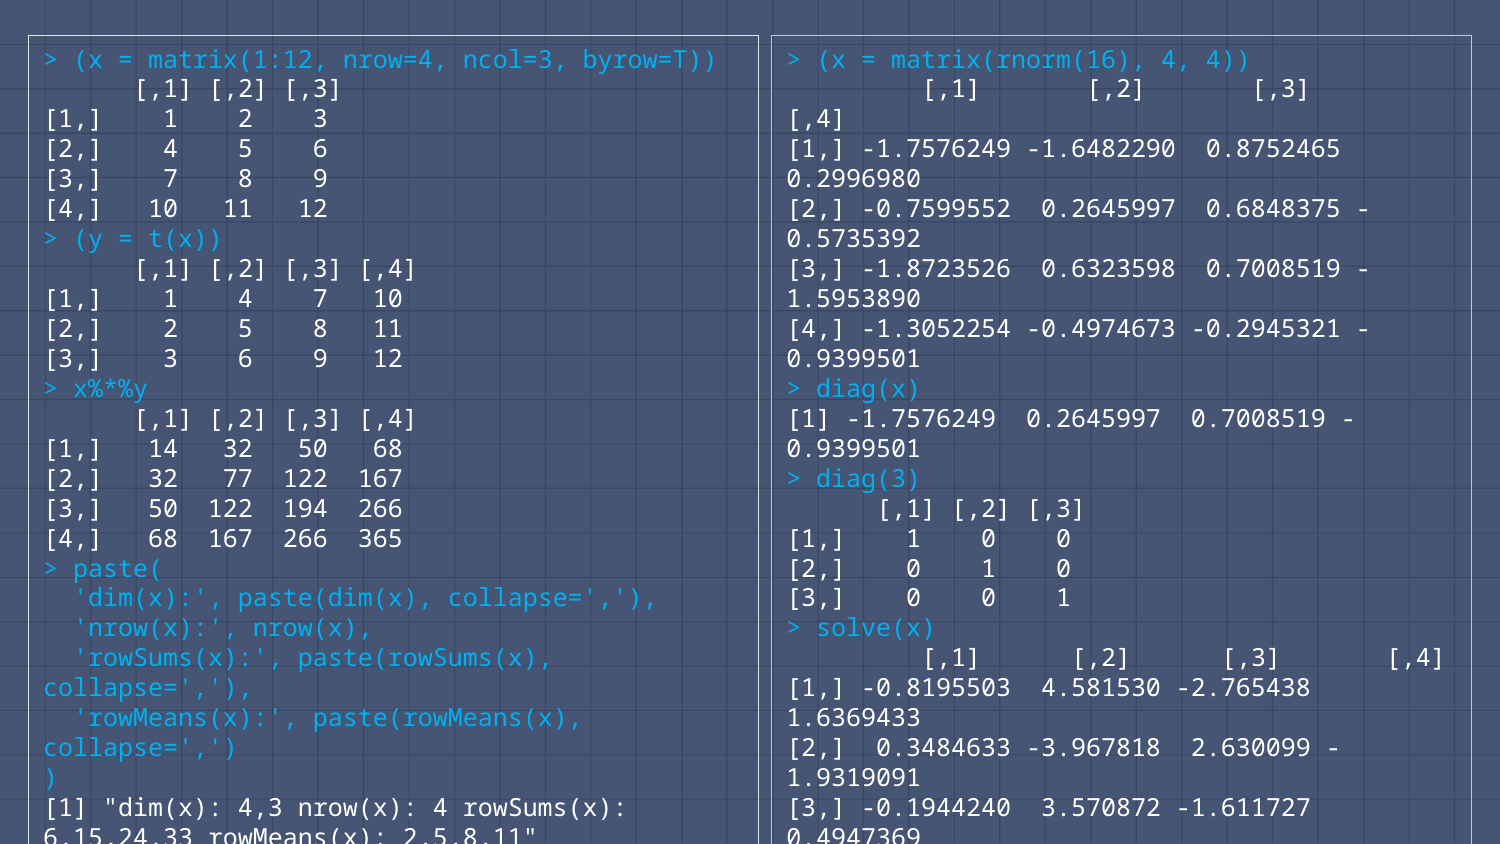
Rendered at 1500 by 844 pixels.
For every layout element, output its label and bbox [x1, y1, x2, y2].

text_box [28, 35, 1472, 809]
